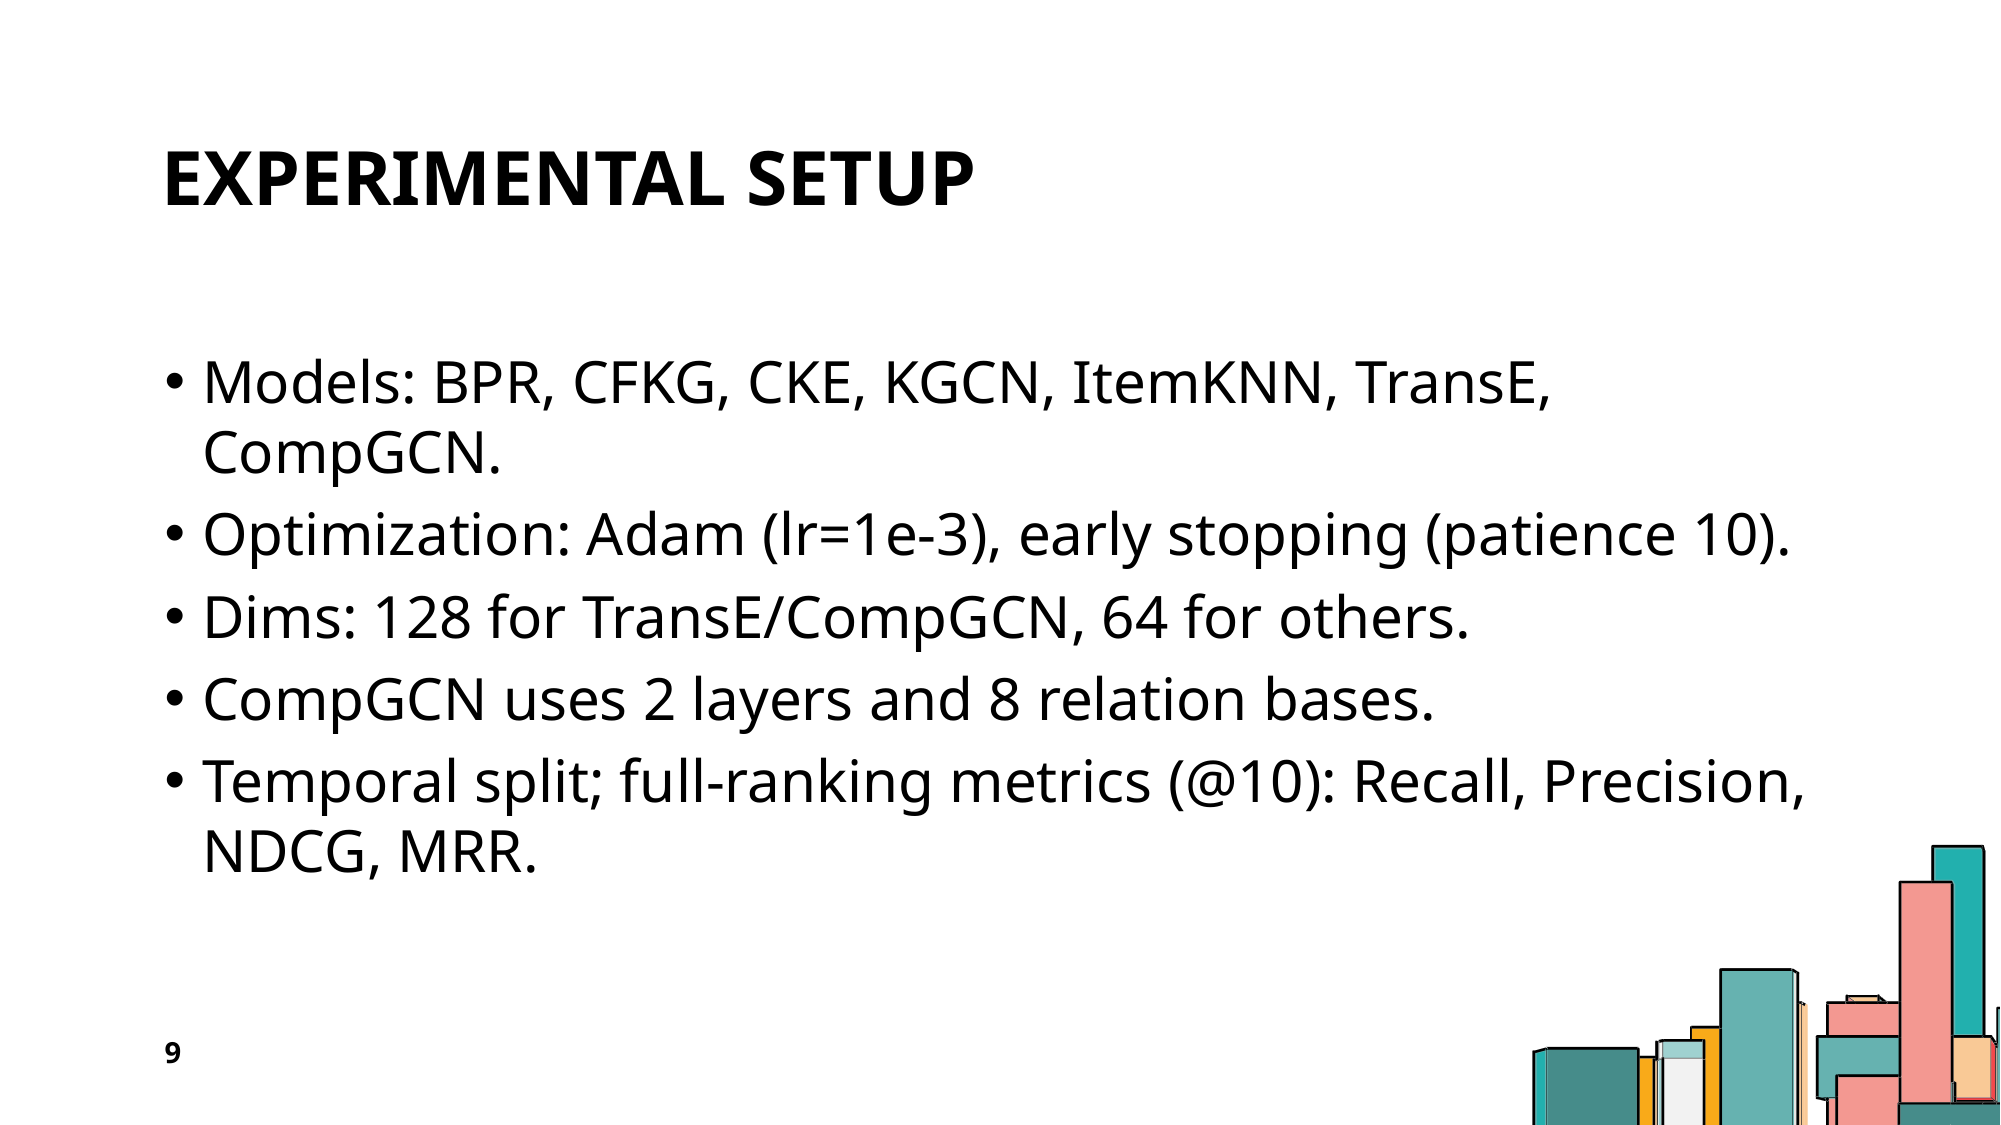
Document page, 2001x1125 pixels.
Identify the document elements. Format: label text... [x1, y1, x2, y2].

title Experimental Setup [146, 11, 1854, 230]
picture [1471, 834, 2000, 1125]
list Models: BPR, CFKG, CKE, KGCN, ItemKNN, TransE, CompGCN. Optimization: Adam (lr=1e‑3), early stopping (patience 10). Dims: 128 for TransE/CompGCN, 64 for others. CompGCN uses 2 layers and 8 relation bases. Temporal split; full‑ranking metrics (@10): Recall, Precision, NDCG, MRR. [149, 337, 1854, 943]
slide_number 9 [149, 1024, 588, 1085]
